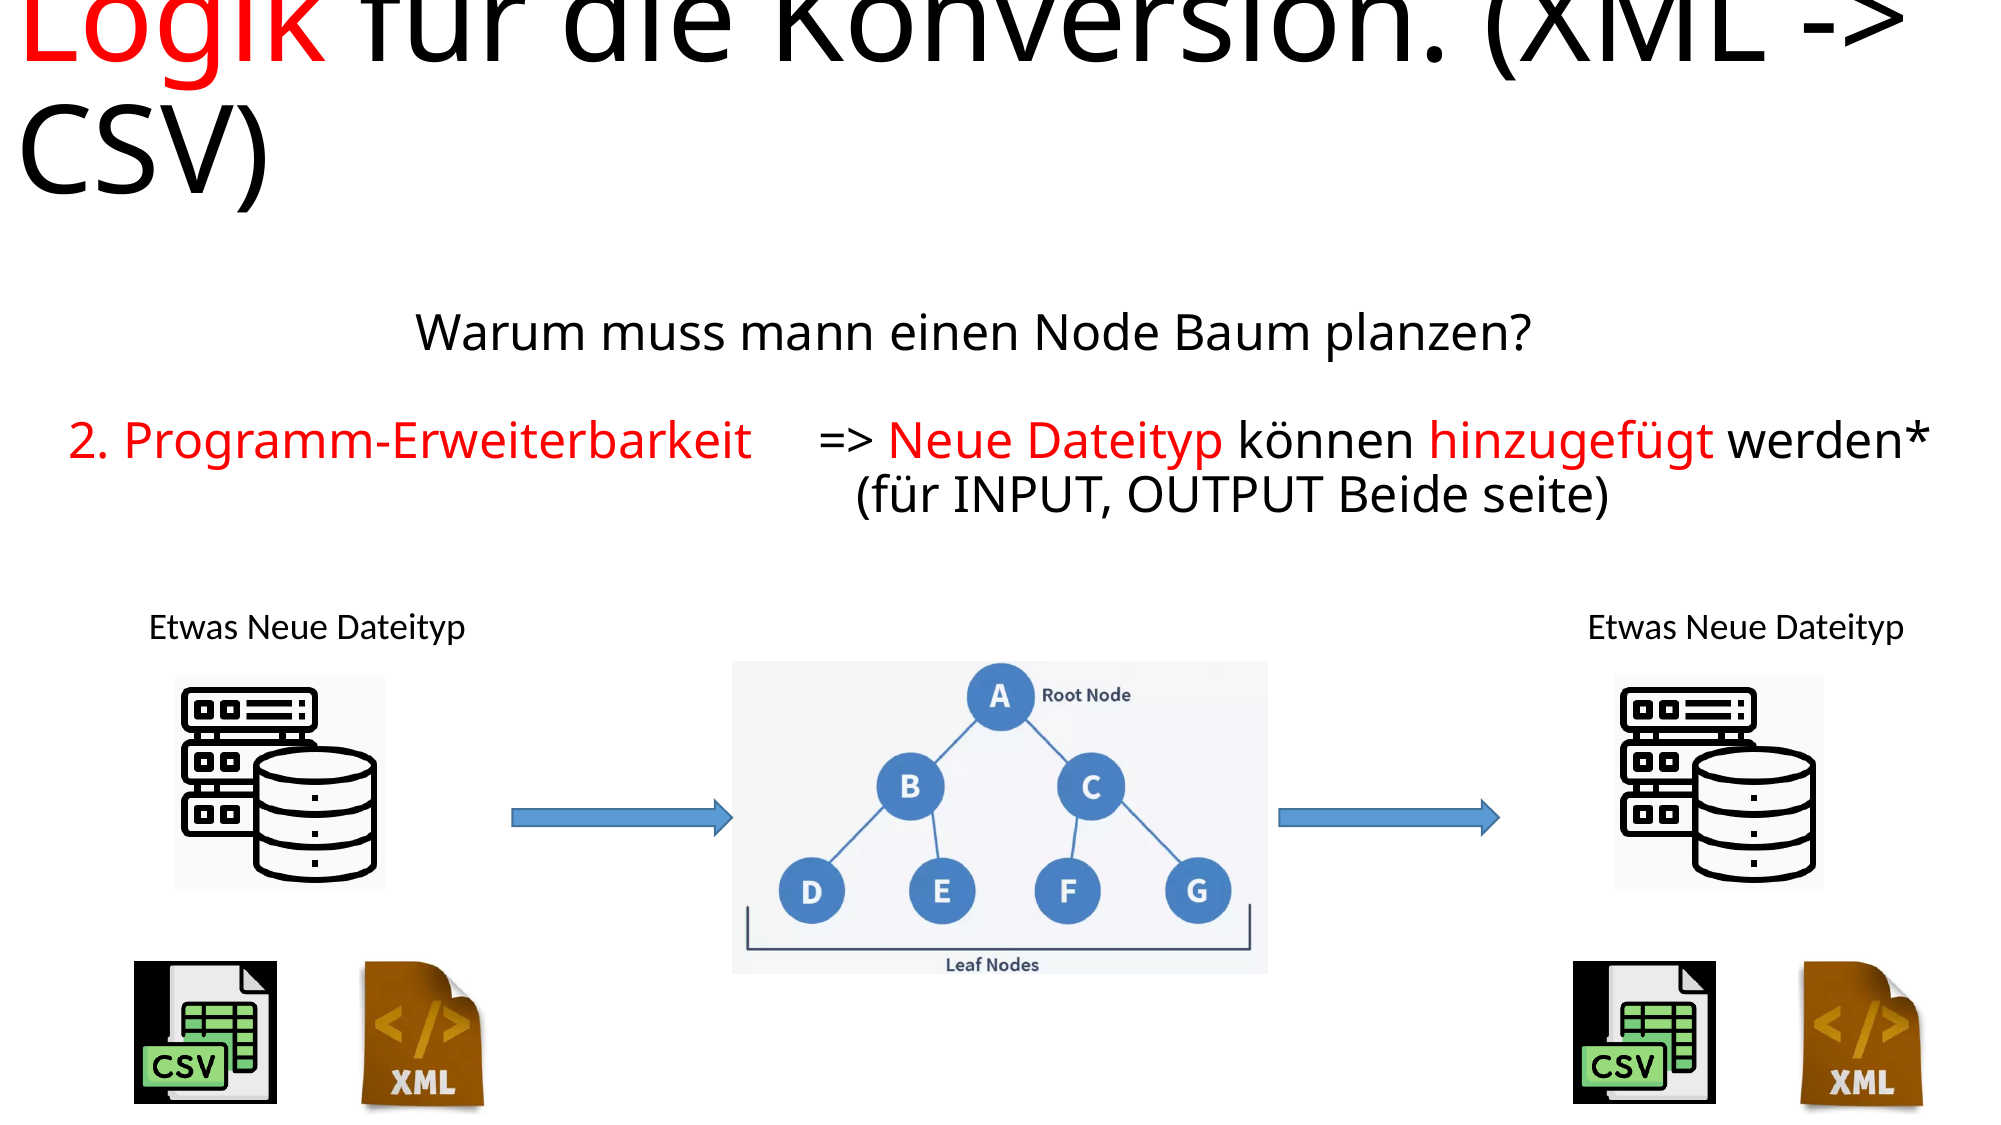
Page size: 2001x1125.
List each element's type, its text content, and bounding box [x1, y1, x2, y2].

text_box [1278, 798, 1501, 838]
picture [134, 961, 277, 1104]
picture [732, 661, 1268, 974]
picture [359, 949, 487, 1115]
text_box [511, 798, 732, 838]
picture [1798, 949, 1926, 1115]
picture [1573, 961, 1716, 1104]
title Warum muss mann einen Node Baum planzen? 2. Programm-Erweiterbarkeit => Neue Dateityp können hinzugefügt werden* (für INPUT, OUTPUT Beide seite) [0, 299, 2000, 1125]
text_box Logik für die Konversion. (XML -> CSV) [0, 18, 2000, 228]
text_box Etwas Neue Dateityp [134, 594, 487, 655]
picture [175, 675, 385, 891]
picture [1614, 675, 1824, 891]
text_box Etwas Neue Dateityp [1572, 594, 1926, 655]
